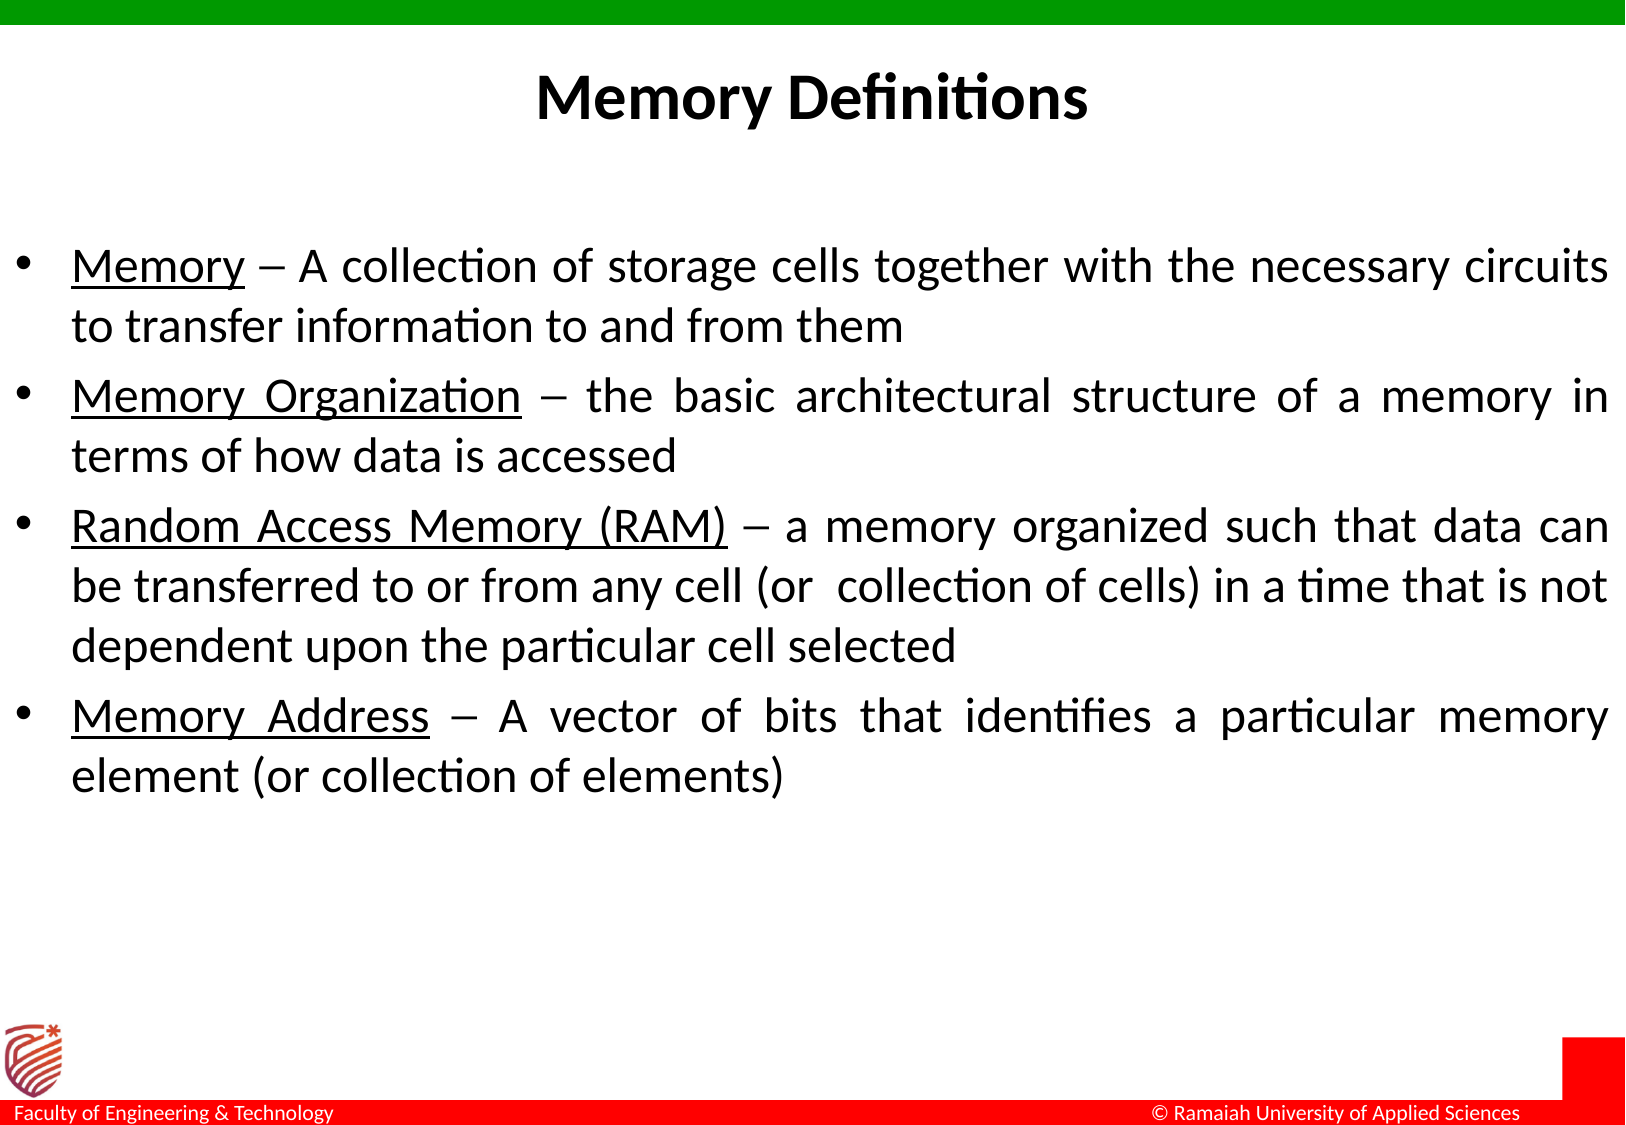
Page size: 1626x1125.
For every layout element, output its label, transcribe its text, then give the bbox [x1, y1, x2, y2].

picture [0, 1013, 69, 1100]
title Memory Definitions [81, 45, 1544, 224]
list Memory ─ A collection of storage cells together with the necessary circuits to transfer information to and from them Memory Organization ─ the basic architectural structure of a memory in terms of how data is accessed Random Access Memory (RAM) ─ a memory organized such that data can be transferred to or from any cell (or collection of cells) in a time that is not dependent upon the particular cell selected Memory Address ─ A vector of bits that identifies a particular memory element (or collection of elements) [0, 224, 1625, 1000]
